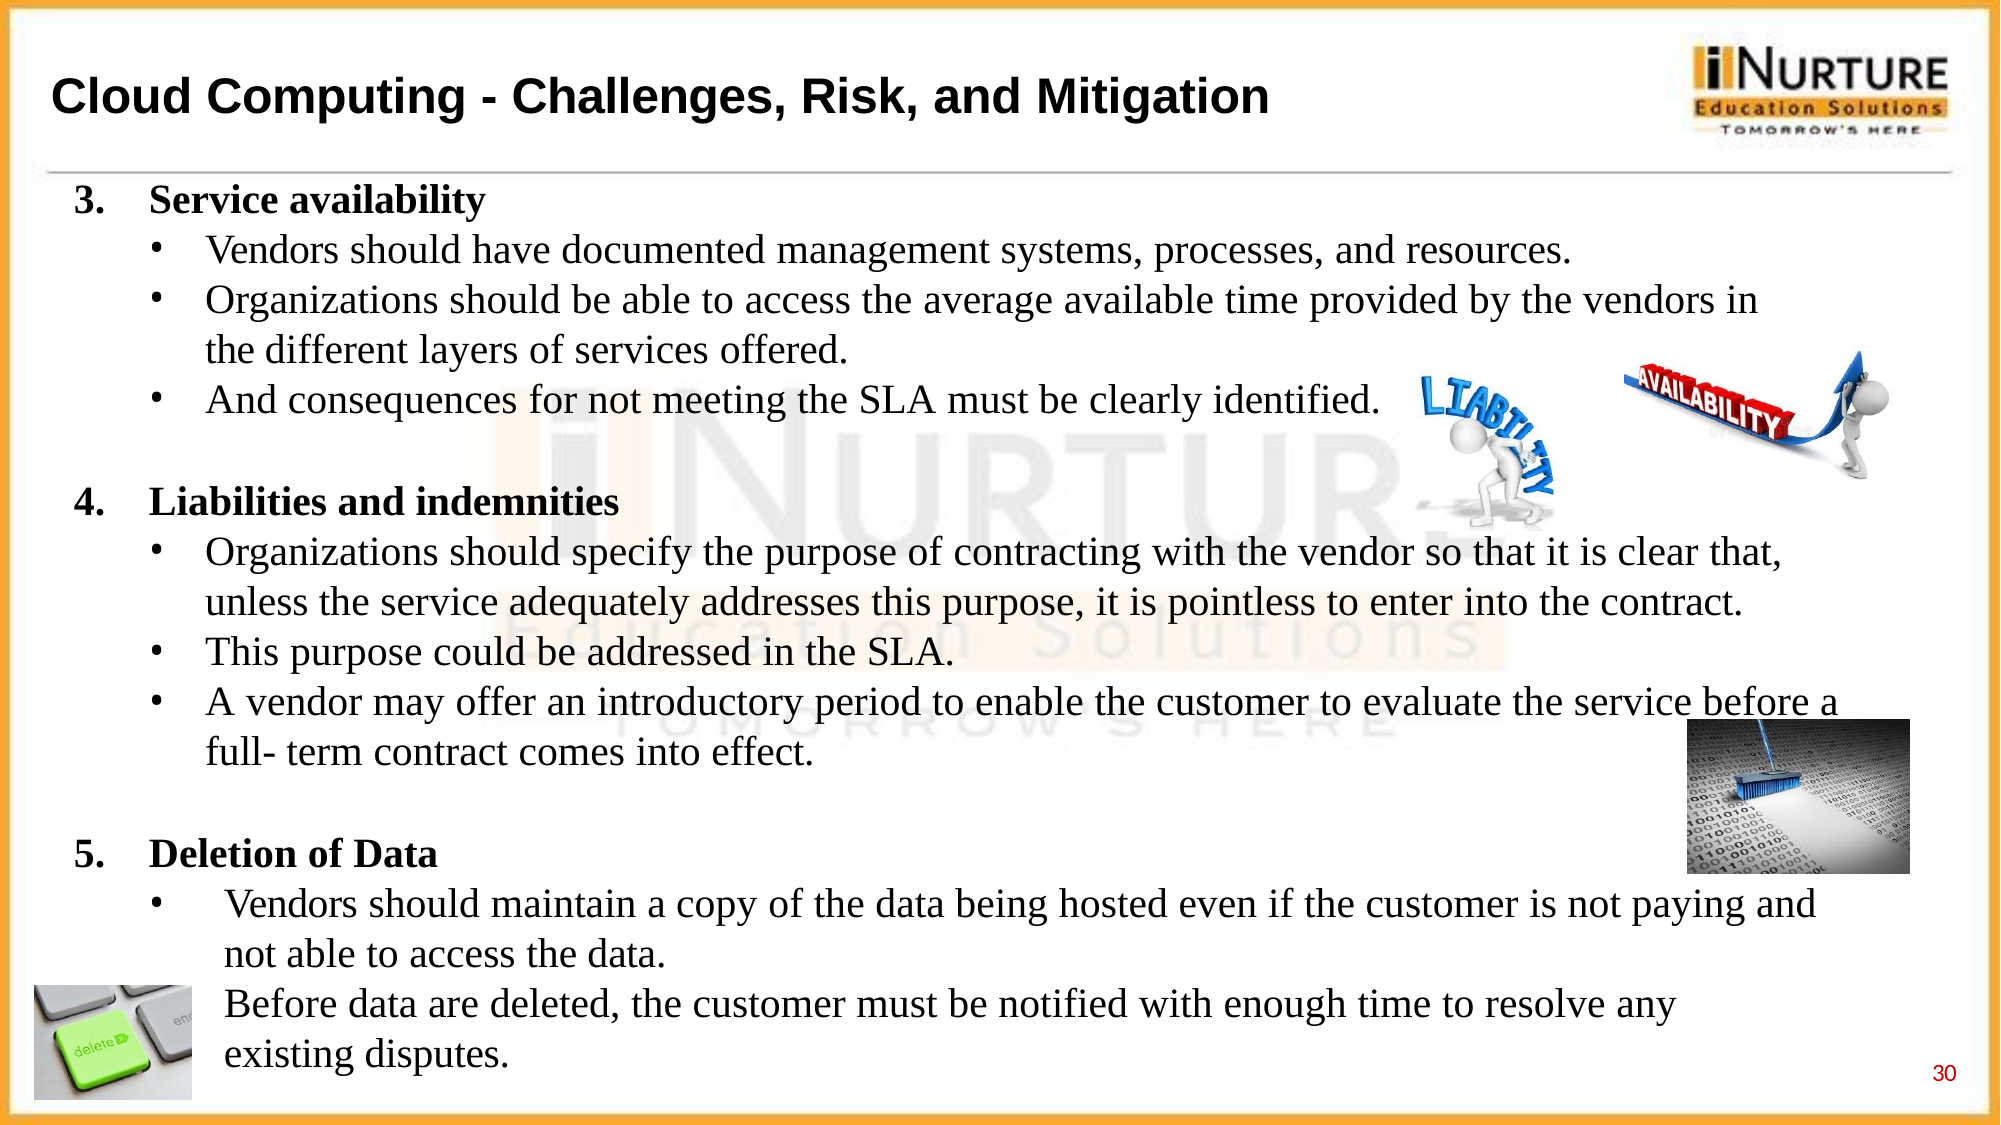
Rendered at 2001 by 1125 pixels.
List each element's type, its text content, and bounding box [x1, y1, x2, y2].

title Cloud Computing - Challenges, Risk, and Mitigation [48, 61, 1287, 251]
text_box Service availability Vendors should have documented management systems, processes, and resources. Organizations should be able to access the average available time provided by the vendors in the different layers of services offered. And consequences for not meeting the SLA must be clearly identified. Liabilities and indemnities Organizations should specify the purpose of contracting with the vendor so that it is clear that, unless the service adequately addresses this purpose, it is pointless to enter into the contract. This purpose could be addressed in the SLA. A vendor may offer an introductory period to enable the customer to evaluate the service before a full- term contract comes into effect. Deletion of Data Vendors should maintain a copy of the data being hosted even if the customer is not paying and not able to access the data. Before data are deleted, the customer must be notified with enough time to resolve any existing disputes. [71, 169, 1911, 1077]
slide_number 30 [1925, 1060, 1966, 1125]
picture [0, 0, 2000, 1125]
